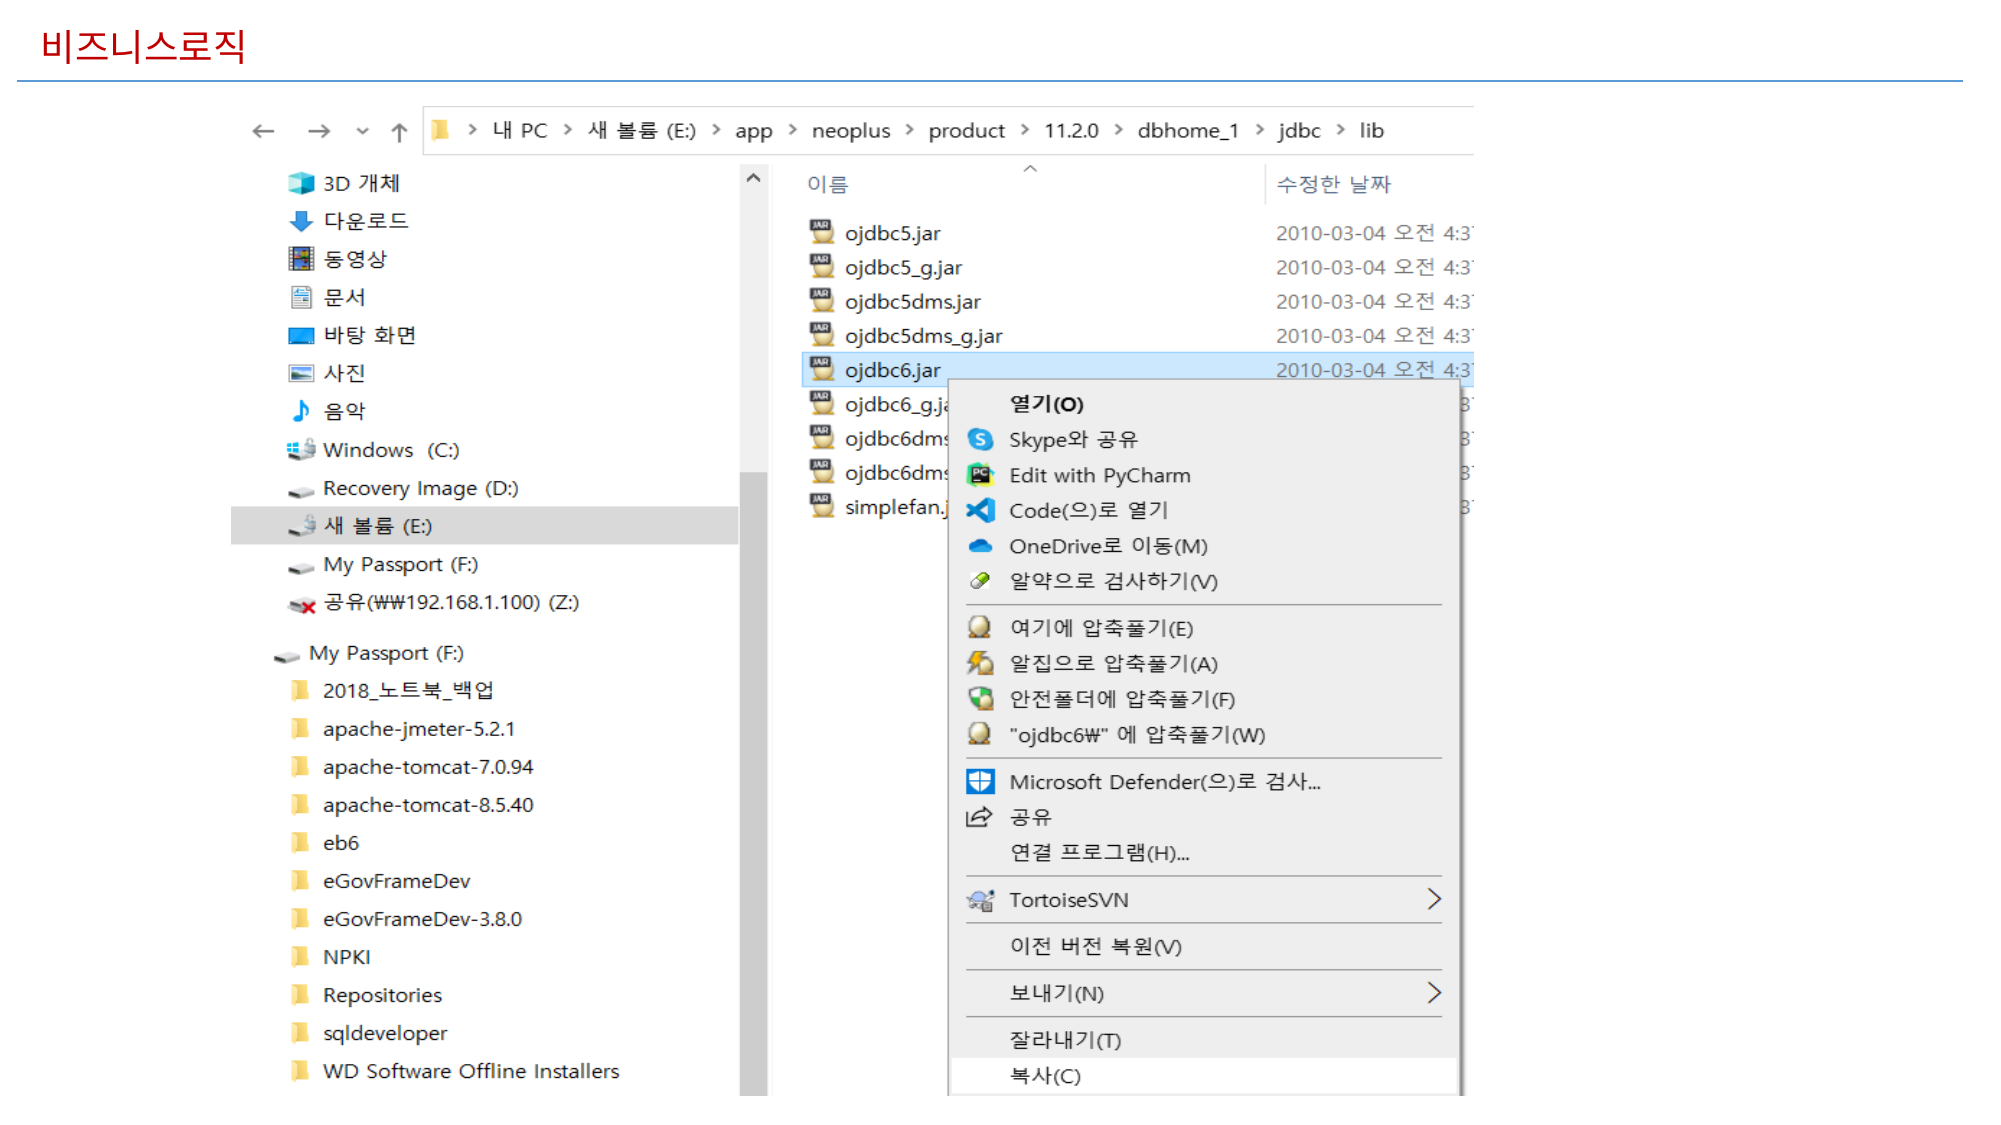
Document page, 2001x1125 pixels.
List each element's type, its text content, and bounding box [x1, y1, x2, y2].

picture [231, 106, 1474, 1096]
text_box 비즈니스로직 [25, 16, 729, 77]
